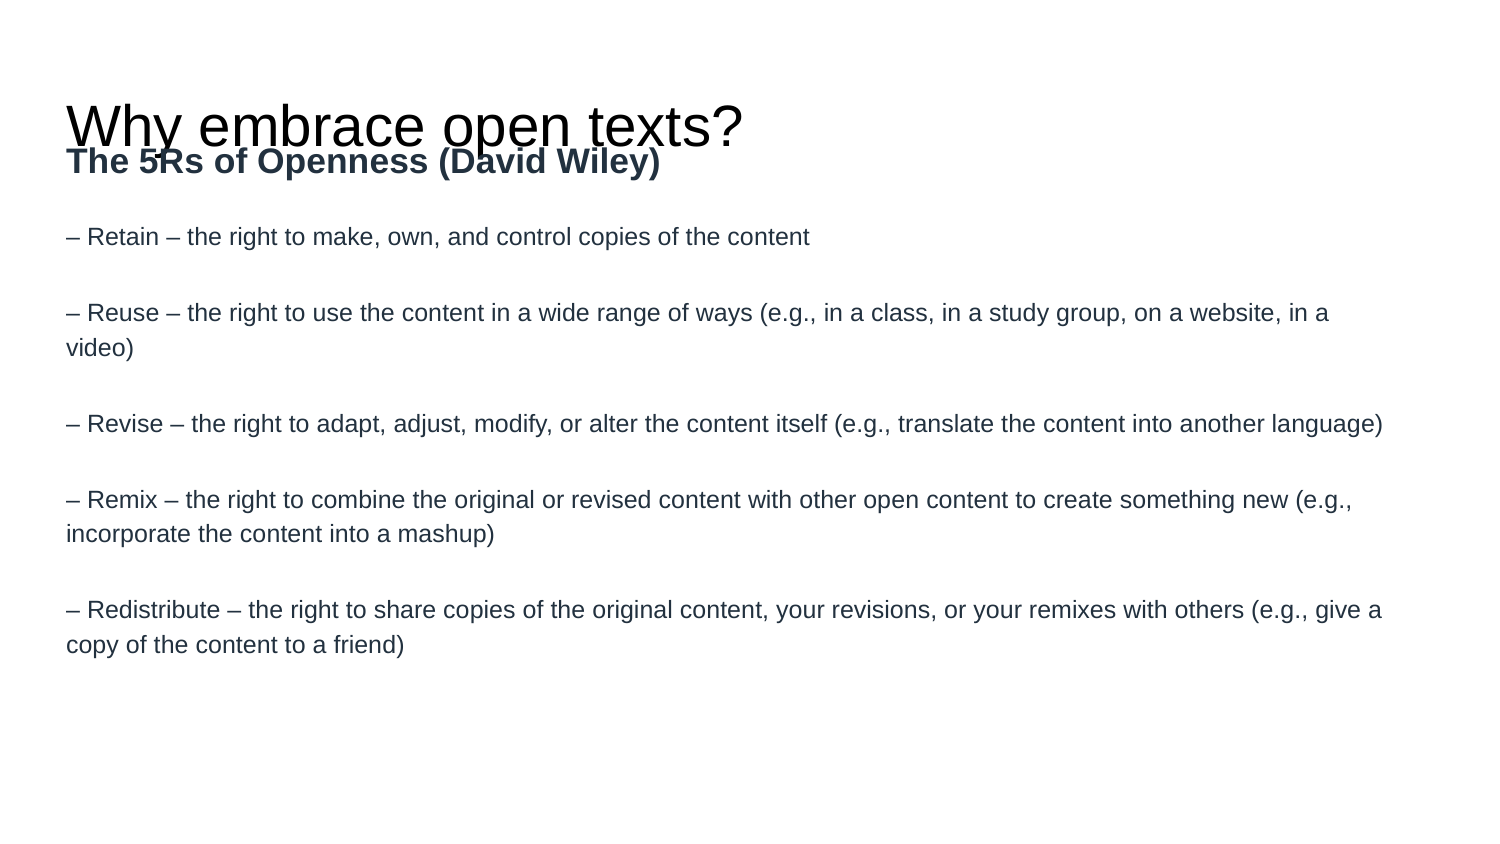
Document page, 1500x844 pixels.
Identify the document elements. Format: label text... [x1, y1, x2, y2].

list The 5Rs of Openness (David Wiley) – Retain – the right to make, own, and control copies of the content – Reuse – the right to use the content in a wide range of ways (e.g., in a class, in a study group, on a website, in a video) – Revise – the right to adapt, adjust, modify, or alter the content itself (e.g., translate the content into another language) – Remix – the right to combine the original or revised content with other open content to create something new (e.g., incorporate the content into a mashup) – Redistribute – the right to share copies of the original content, your revisions, or your remixes with others (e.g., give a copy of the content to a friend) [51, 112, 1411, 719]
title Why embrace open texts? [51, 72, 1449, 167]
